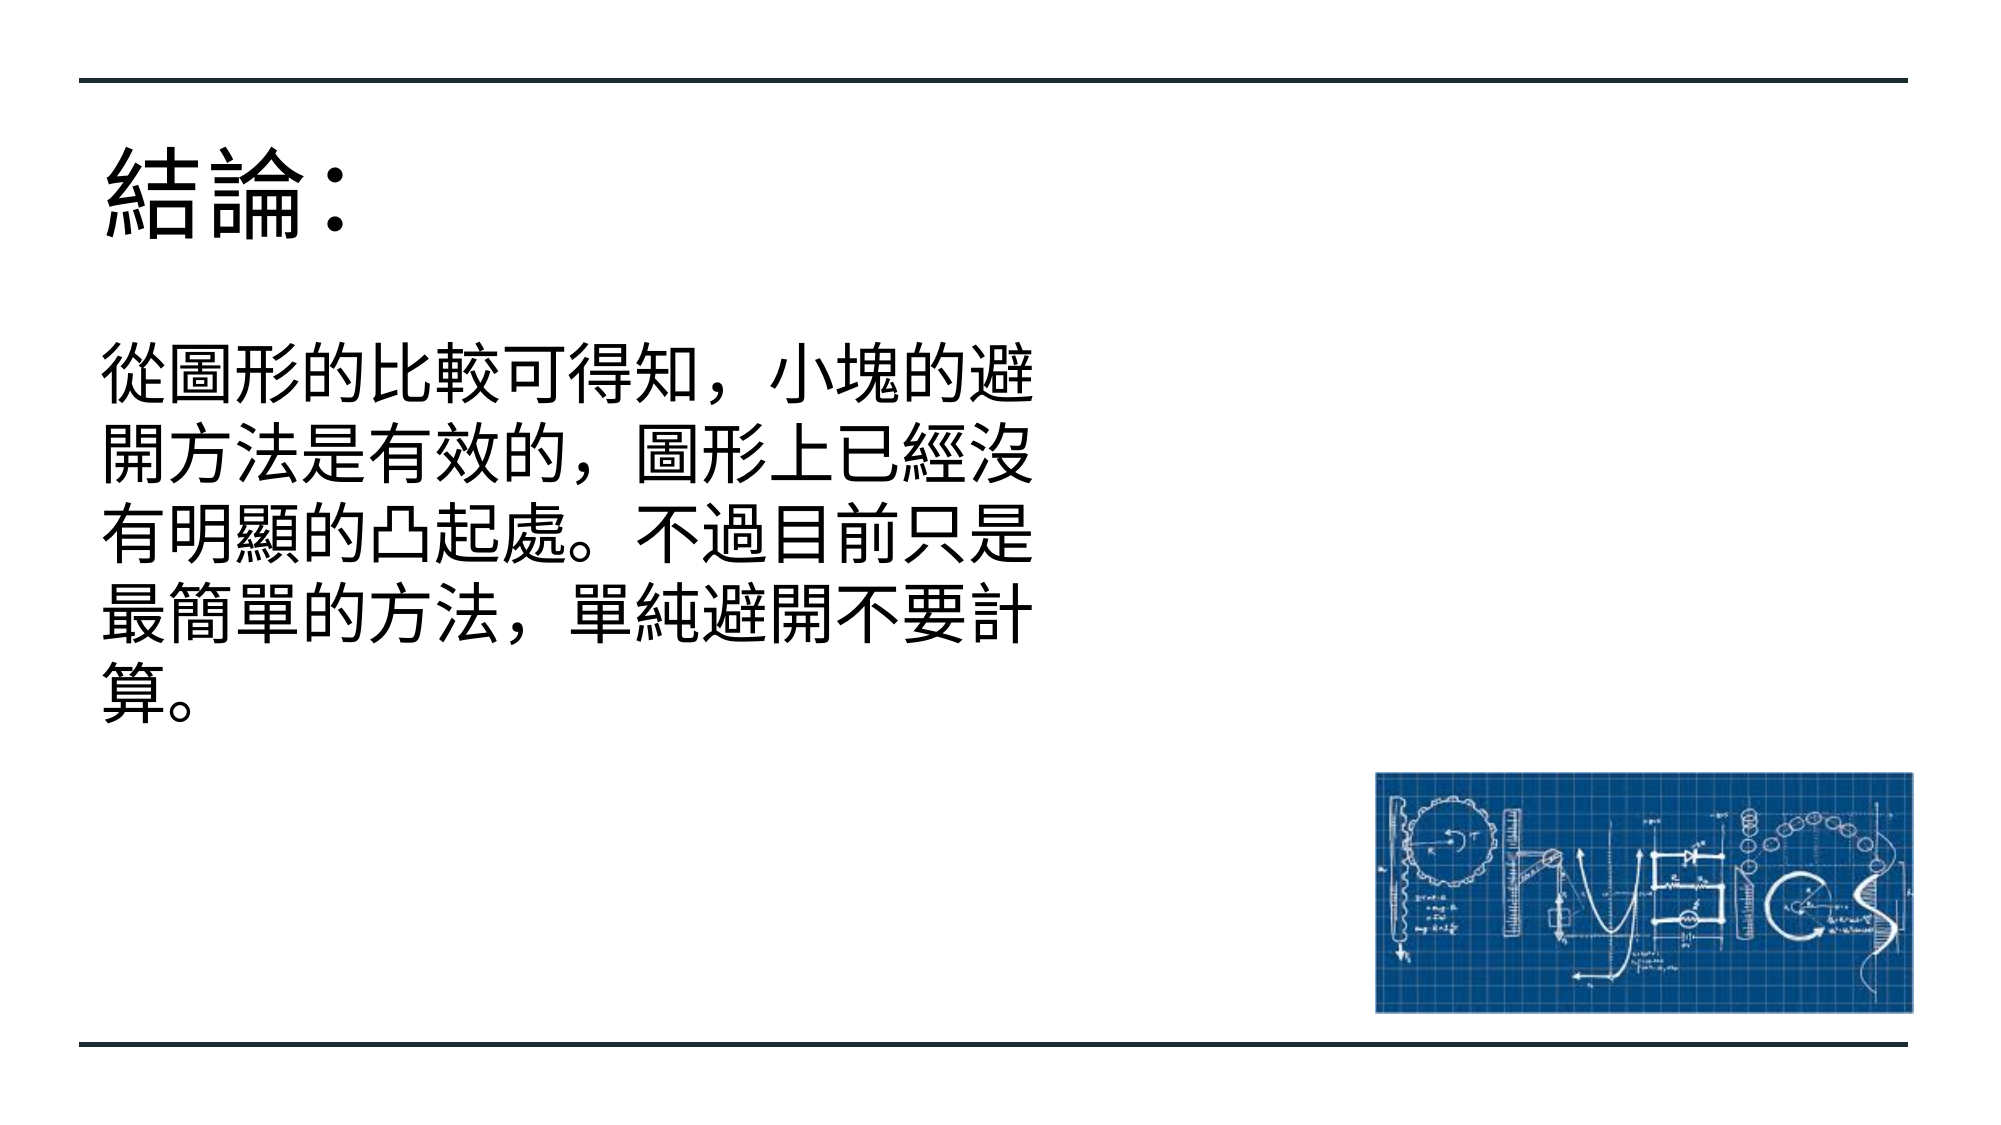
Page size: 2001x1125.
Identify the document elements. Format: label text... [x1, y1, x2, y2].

text_box 結論： [86, 112, 652, 247]
text_box 從圖形的比較可得知，小塊的避開方法是有效的，圖形上已經沒有明顯的凸起處。不過目前只是最簡單的方法，單純避開不要計算。 [86, 324, 1117, 739]
picture [1375, 772, 1914, 1014]
